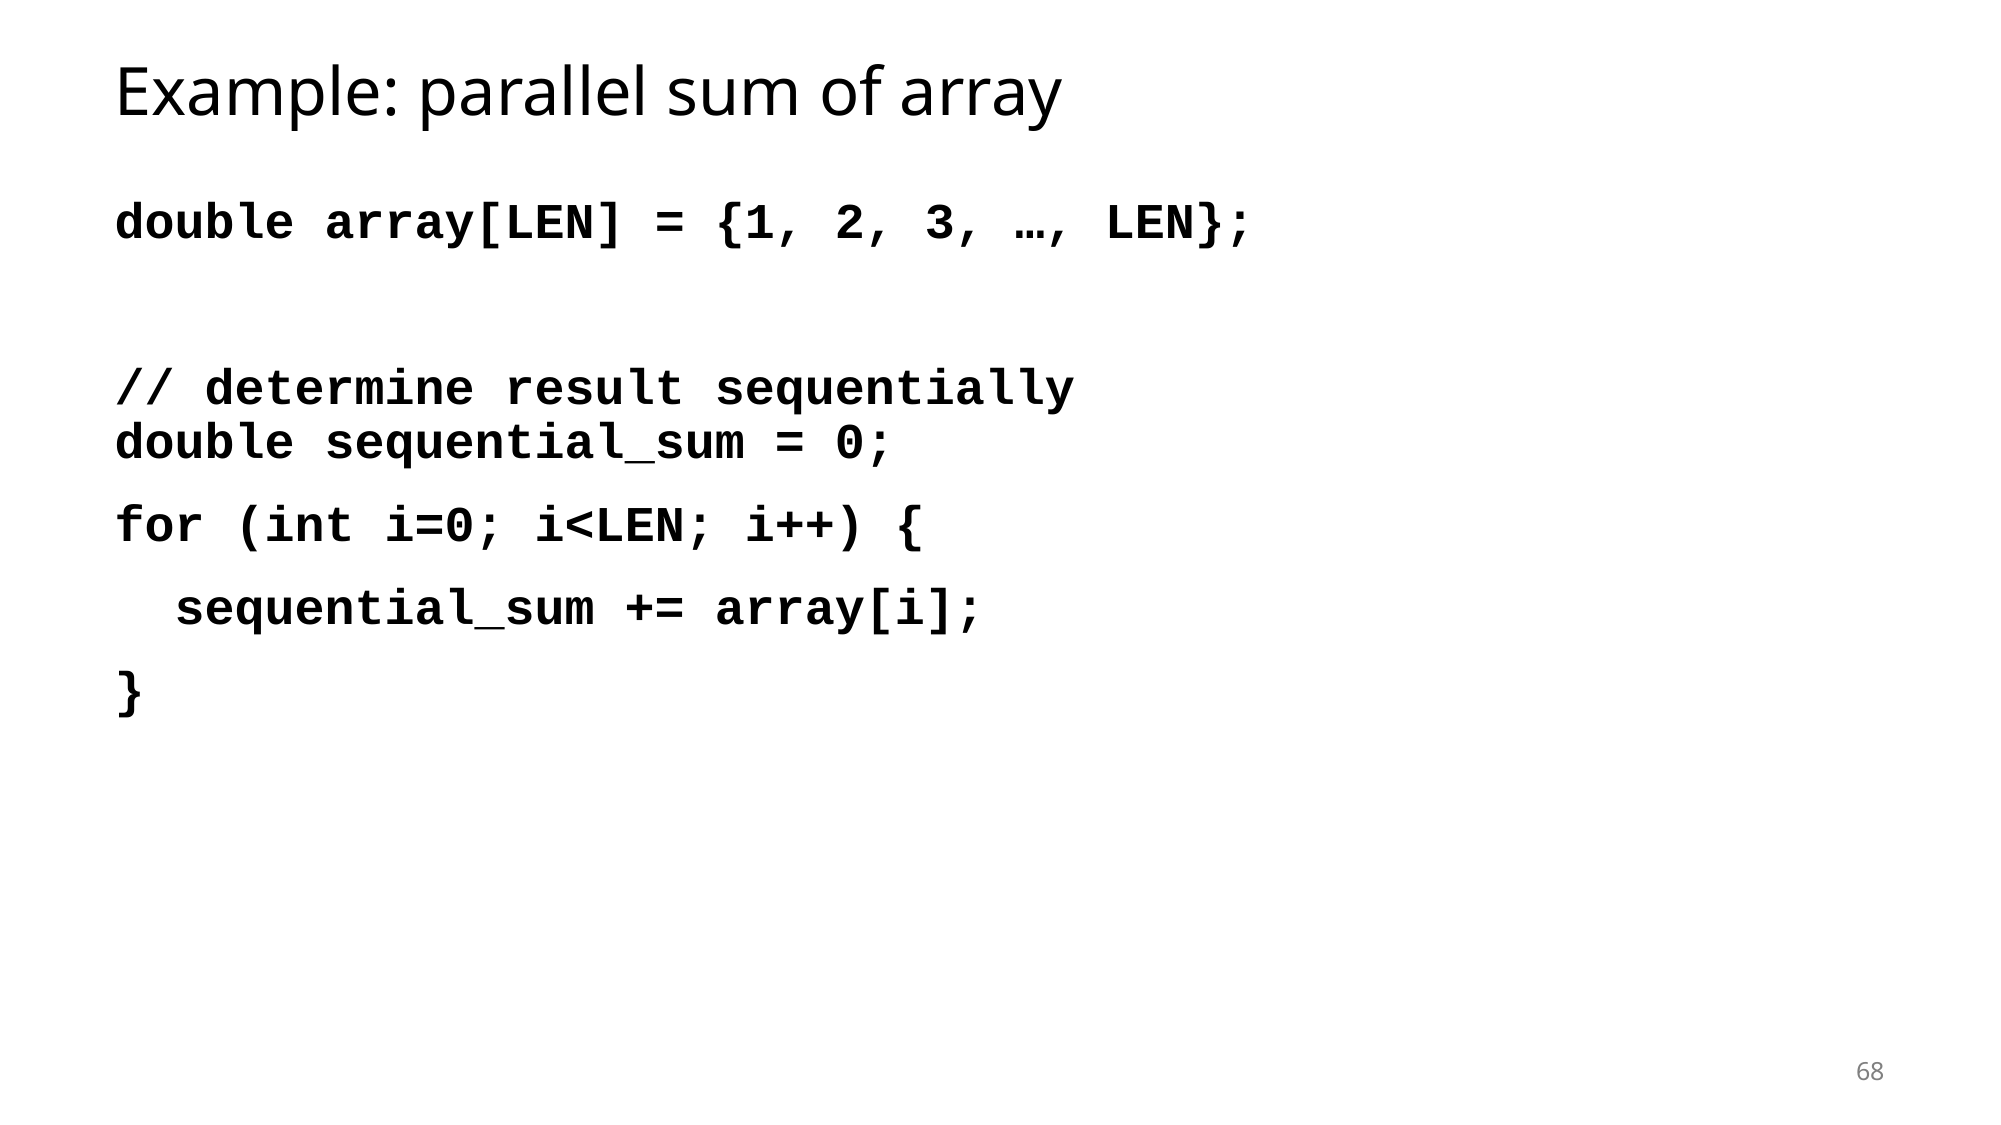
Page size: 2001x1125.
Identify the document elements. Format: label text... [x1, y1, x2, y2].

slide_number 68 [1749, 1042, 1900, 1103]
title Example: parallel sum of array [99, 37, 1900, 150]
list double array[LEN] = {1, 2, 3, …, LEN}; // determine result sequentially double sequential_sum = 0; for (int i=0; i<LEN; i++) { sequential_sum += array[i]; } [99, 187, 1900, 1013]
